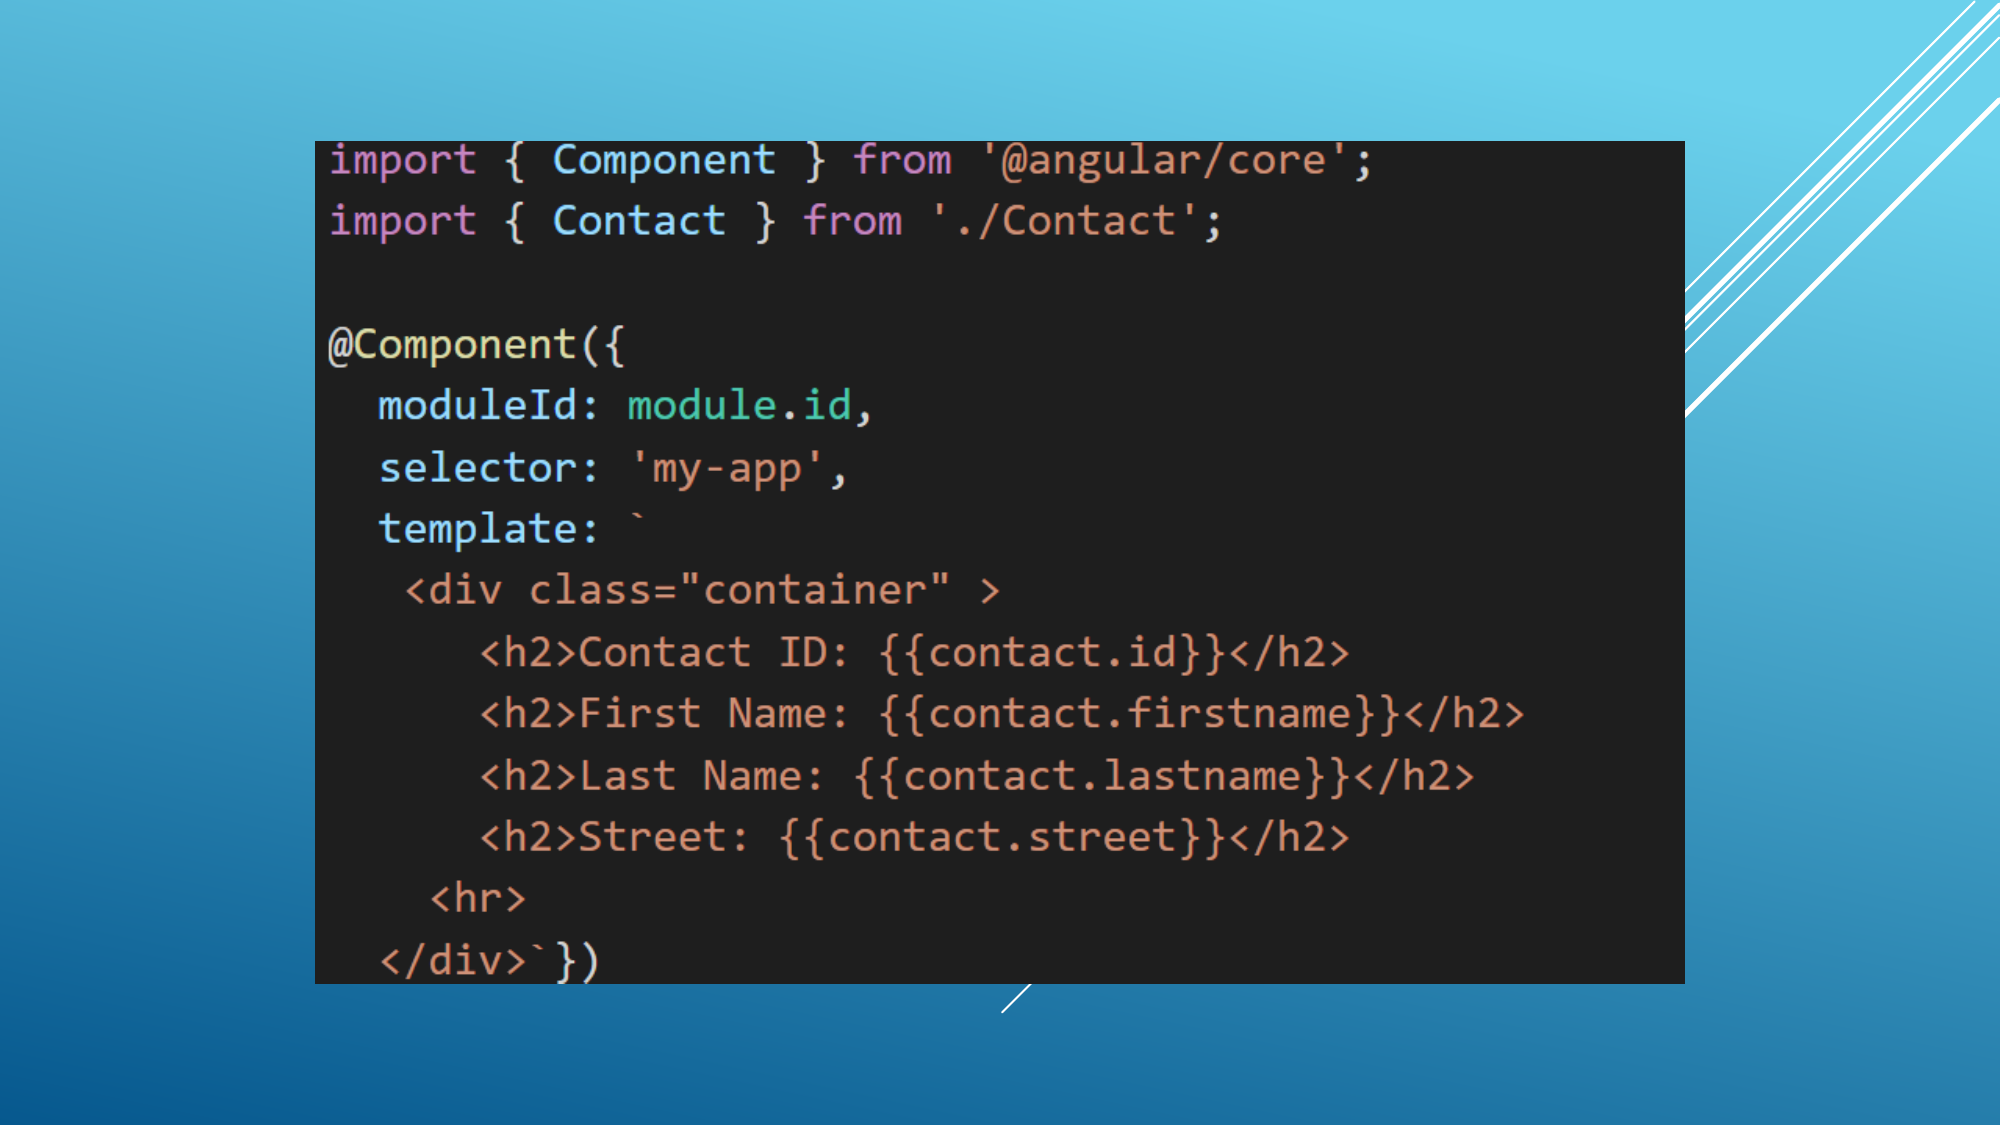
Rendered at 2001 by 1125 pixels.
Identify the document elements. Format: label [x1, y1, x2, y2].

picture [315, 141, 1685, 984]
